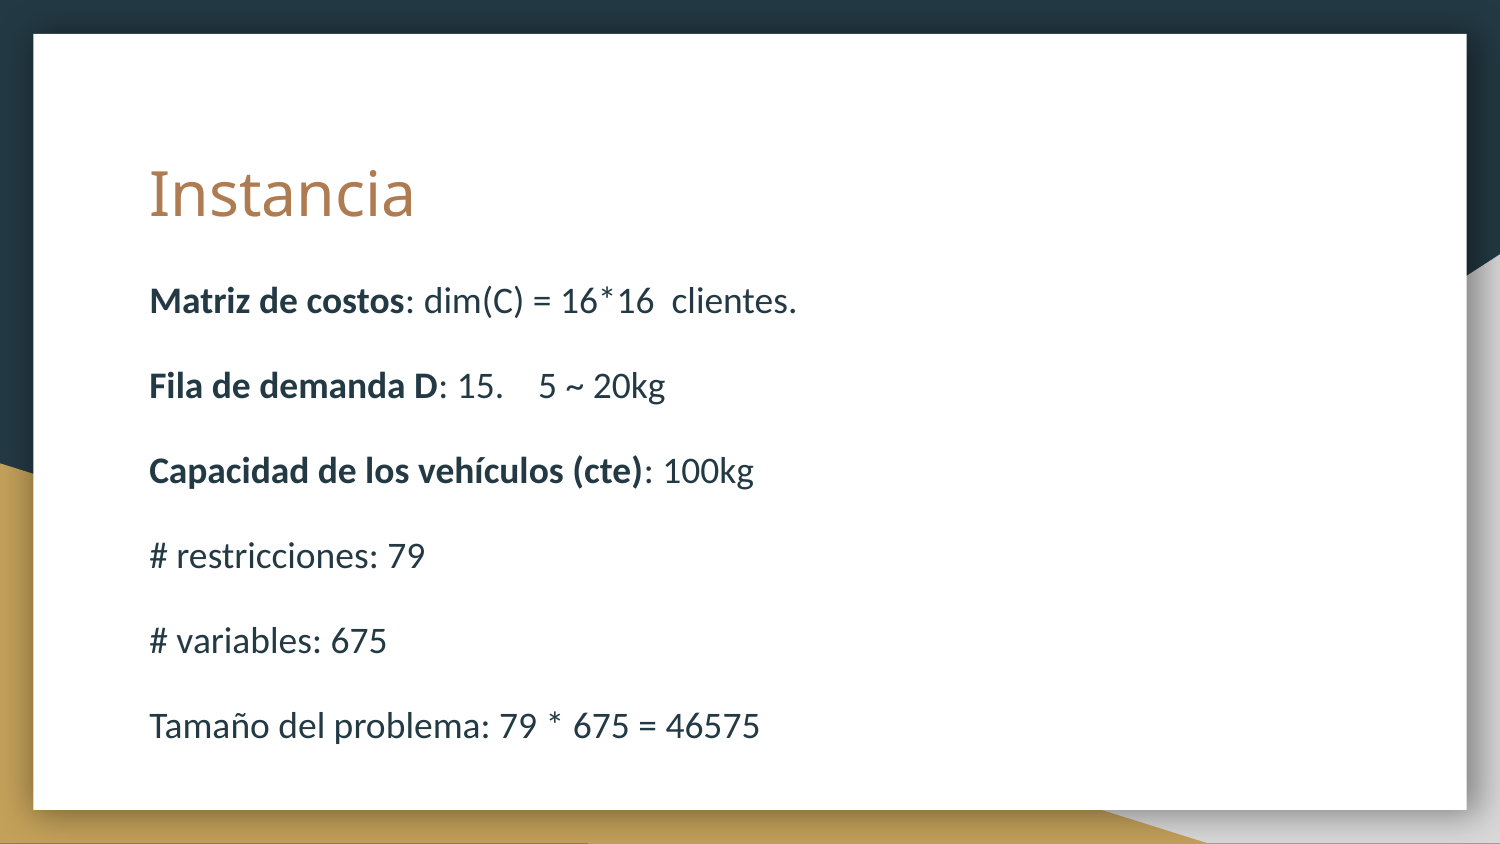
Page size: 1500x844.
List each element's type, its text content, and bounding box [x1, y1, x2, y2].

list Matriz de costos: dim(C) = 16*16 clientes. Fila de demanda D: 15. 5 ~ 20kg Capacidad de los vehículos (cte): 100kg # restricciones: 79 # variables: 675 Tamaño del problema: 79 * 675 = 46575 [134, 254, 1366, 700]
title Instancia [134, 138, 1366, 254]
